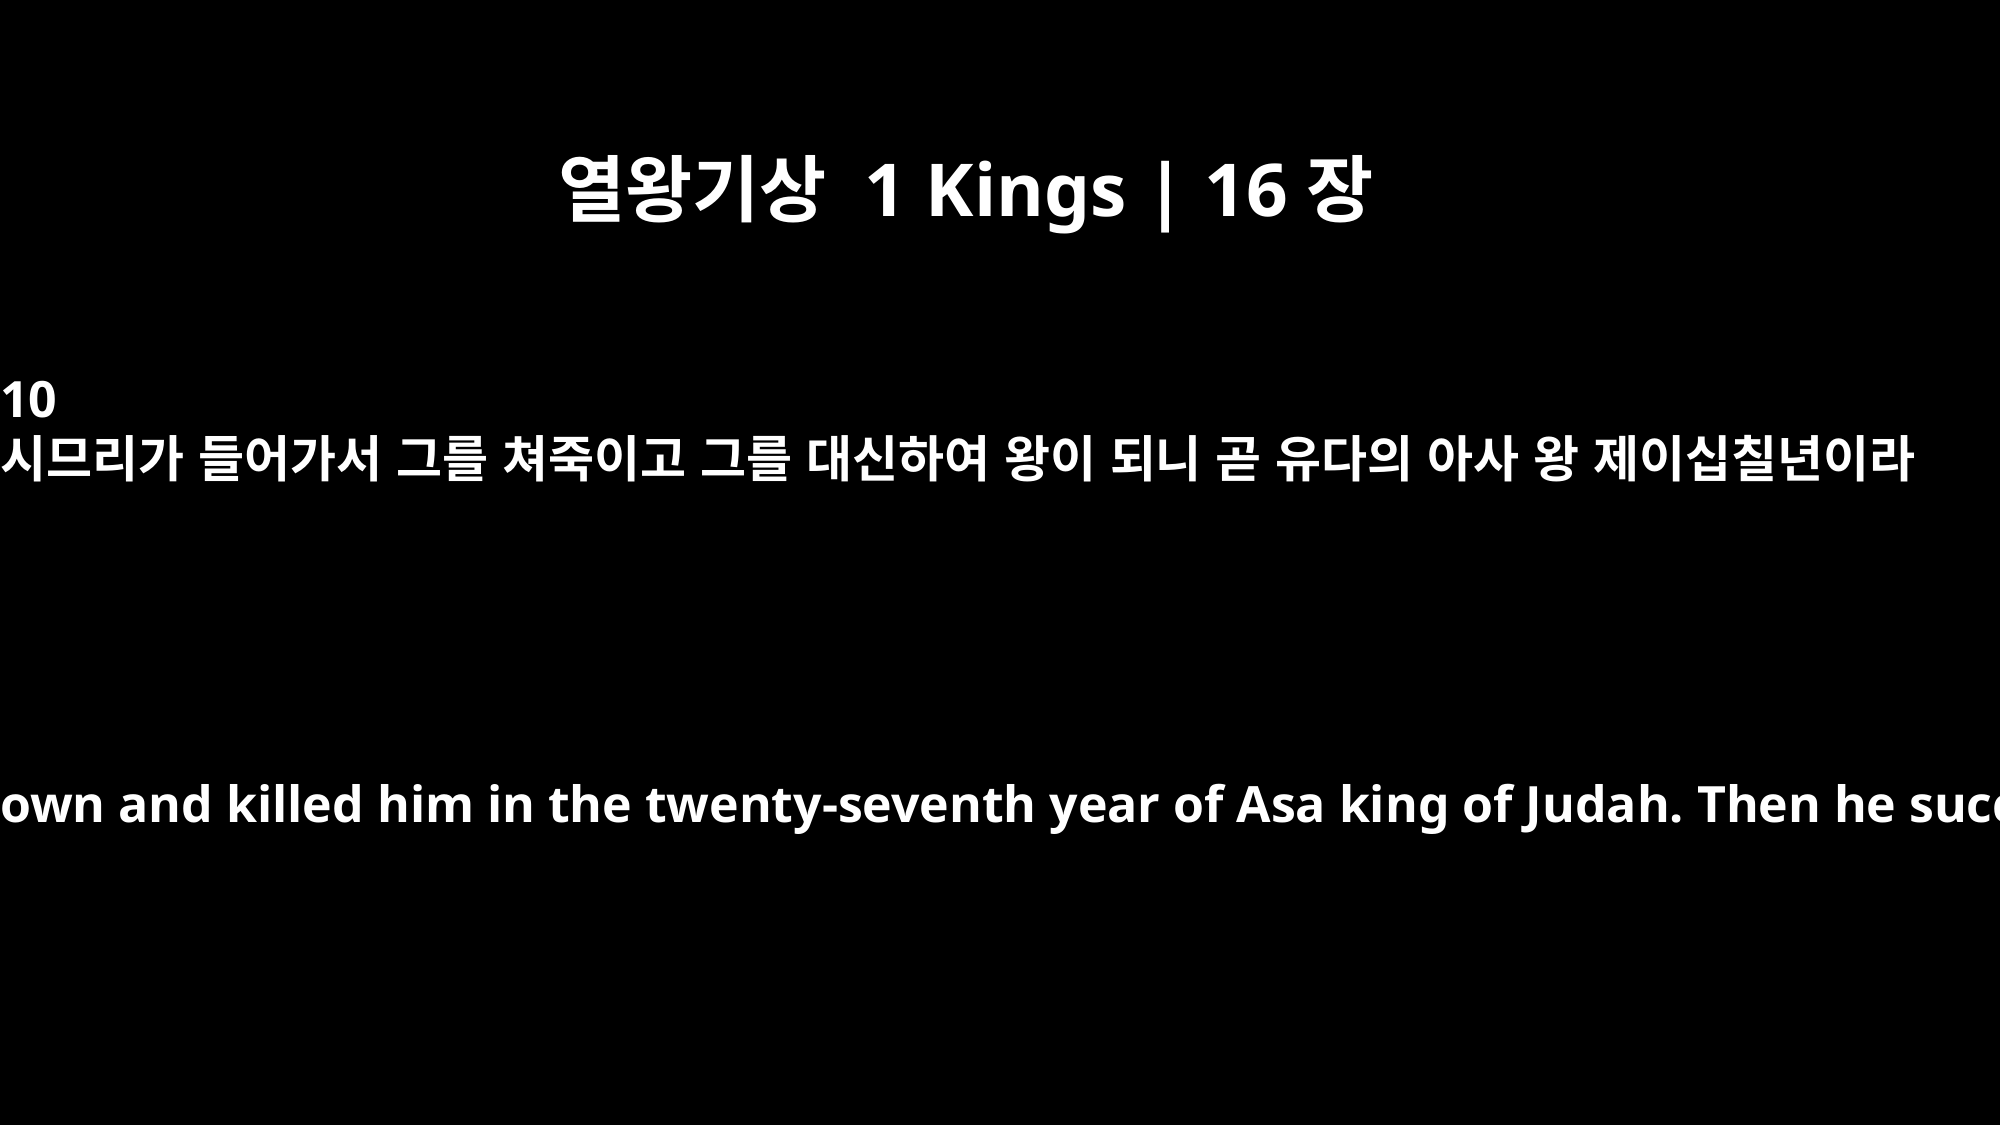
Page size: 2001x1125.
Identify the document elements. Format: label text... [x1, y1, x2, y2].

text_box 열왕기상 1 Kings | 16장 [543, 136, 1389, 239]
text_box 10 시므리가 들어가서 그를 쳐죽이고 그를 대신하여 왕이 되니 곧 유다의 아사 왕 제이십칠년이라 [0, 359, 1932, 495]
text_box Zimri came in, struck him down and killed him in the twenty-seventh year of Asa king of Judah. Then he succeeded him as king. [0, 764, 2000, 840]
